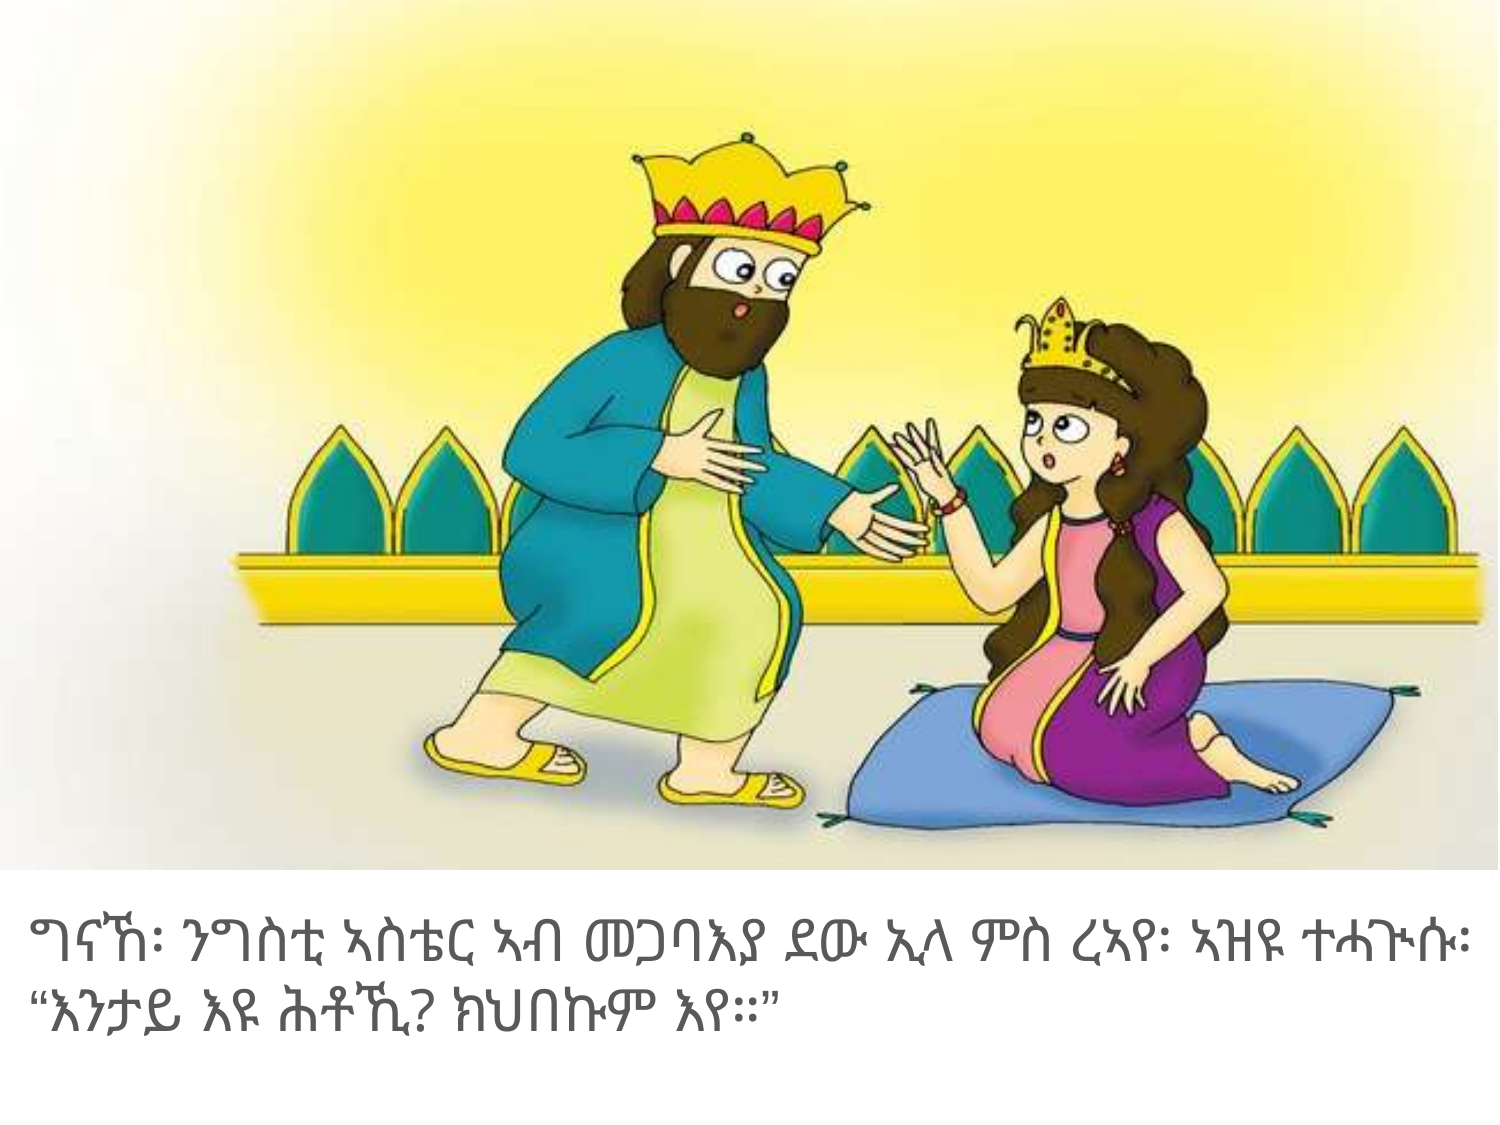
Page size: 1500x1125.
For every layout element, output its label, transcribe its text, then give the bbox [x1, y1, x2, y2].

picture [0, 0, 1498, 870]
text_box ግናኸ፡ ንግስቲ ኣስቴር ኣብ መጋባእያ ደው ኢላ ምስ ረኣየ፡ ኣዝዩ ተሓጒሱ፡ “እንታይ እዩ ሕቶኺ? ክህበኩም እየ።” [14, 895, 1500, 1051]
